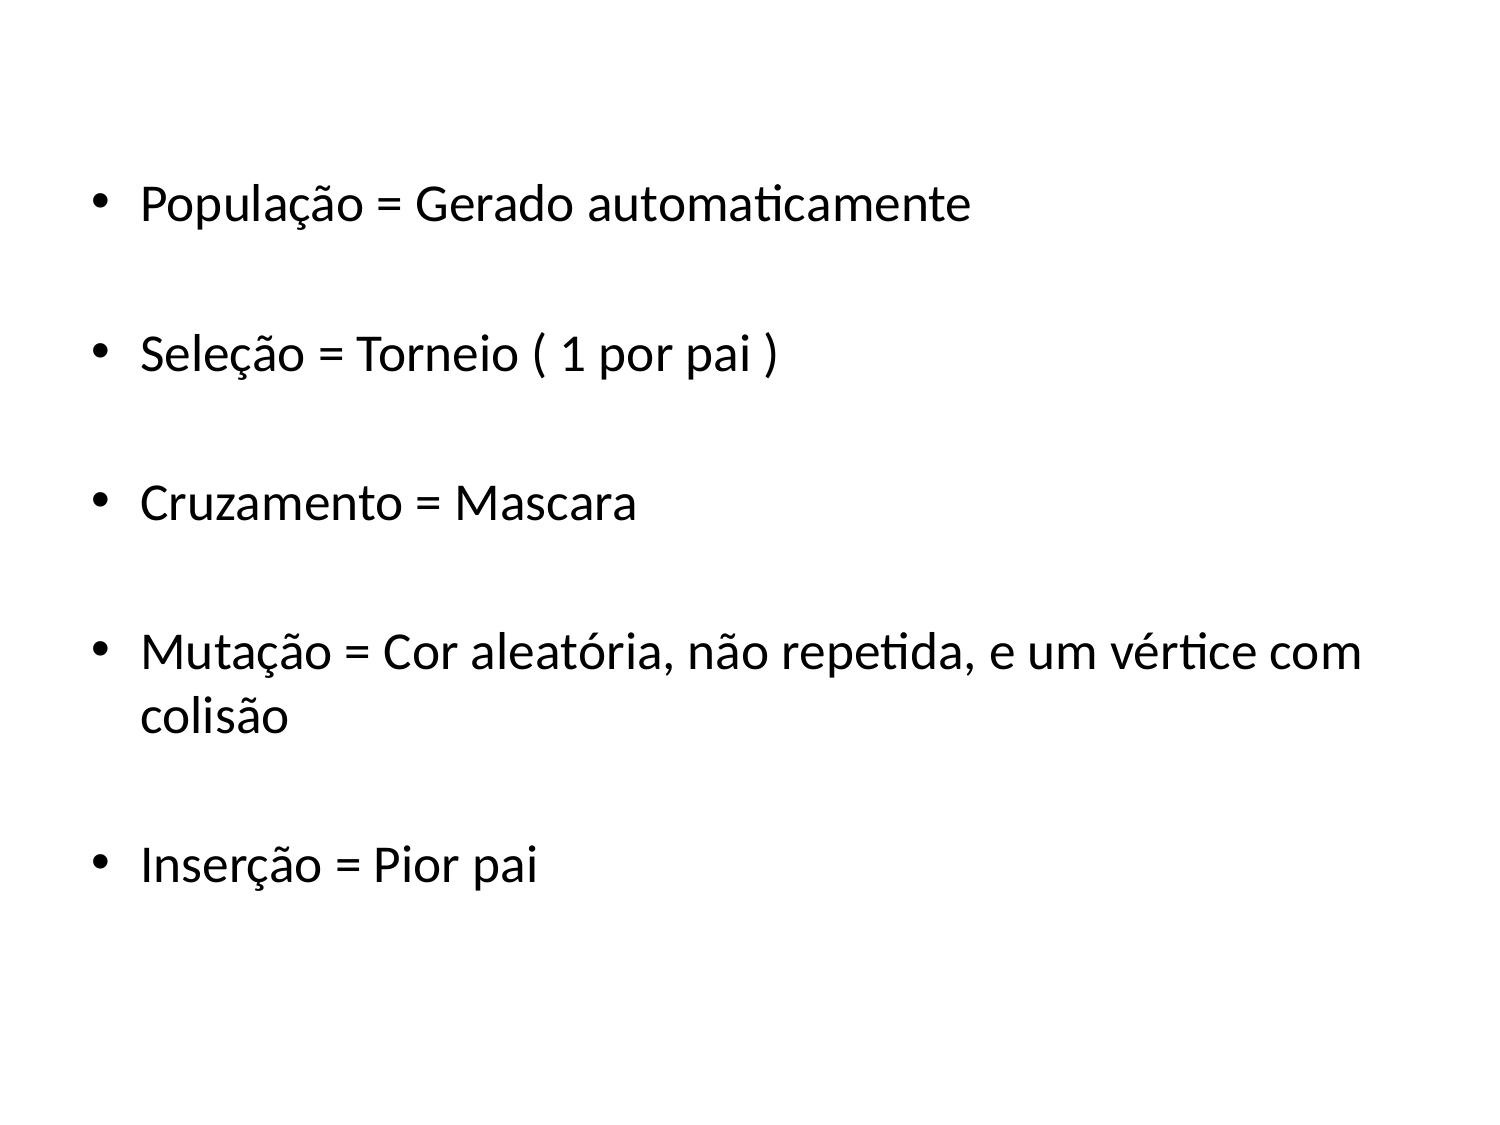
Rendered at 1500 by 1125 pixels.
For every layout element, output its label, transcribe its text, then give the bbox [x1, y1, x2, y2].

list População = Gerado automaticamente Seleção = Torneio ( 1 por pai ) Cruzamento = Mascara Mutação = Cor aleatória, não repetida, e um vértice com colisão Inserção = Pior pai [76, 160, 1427, 904]
